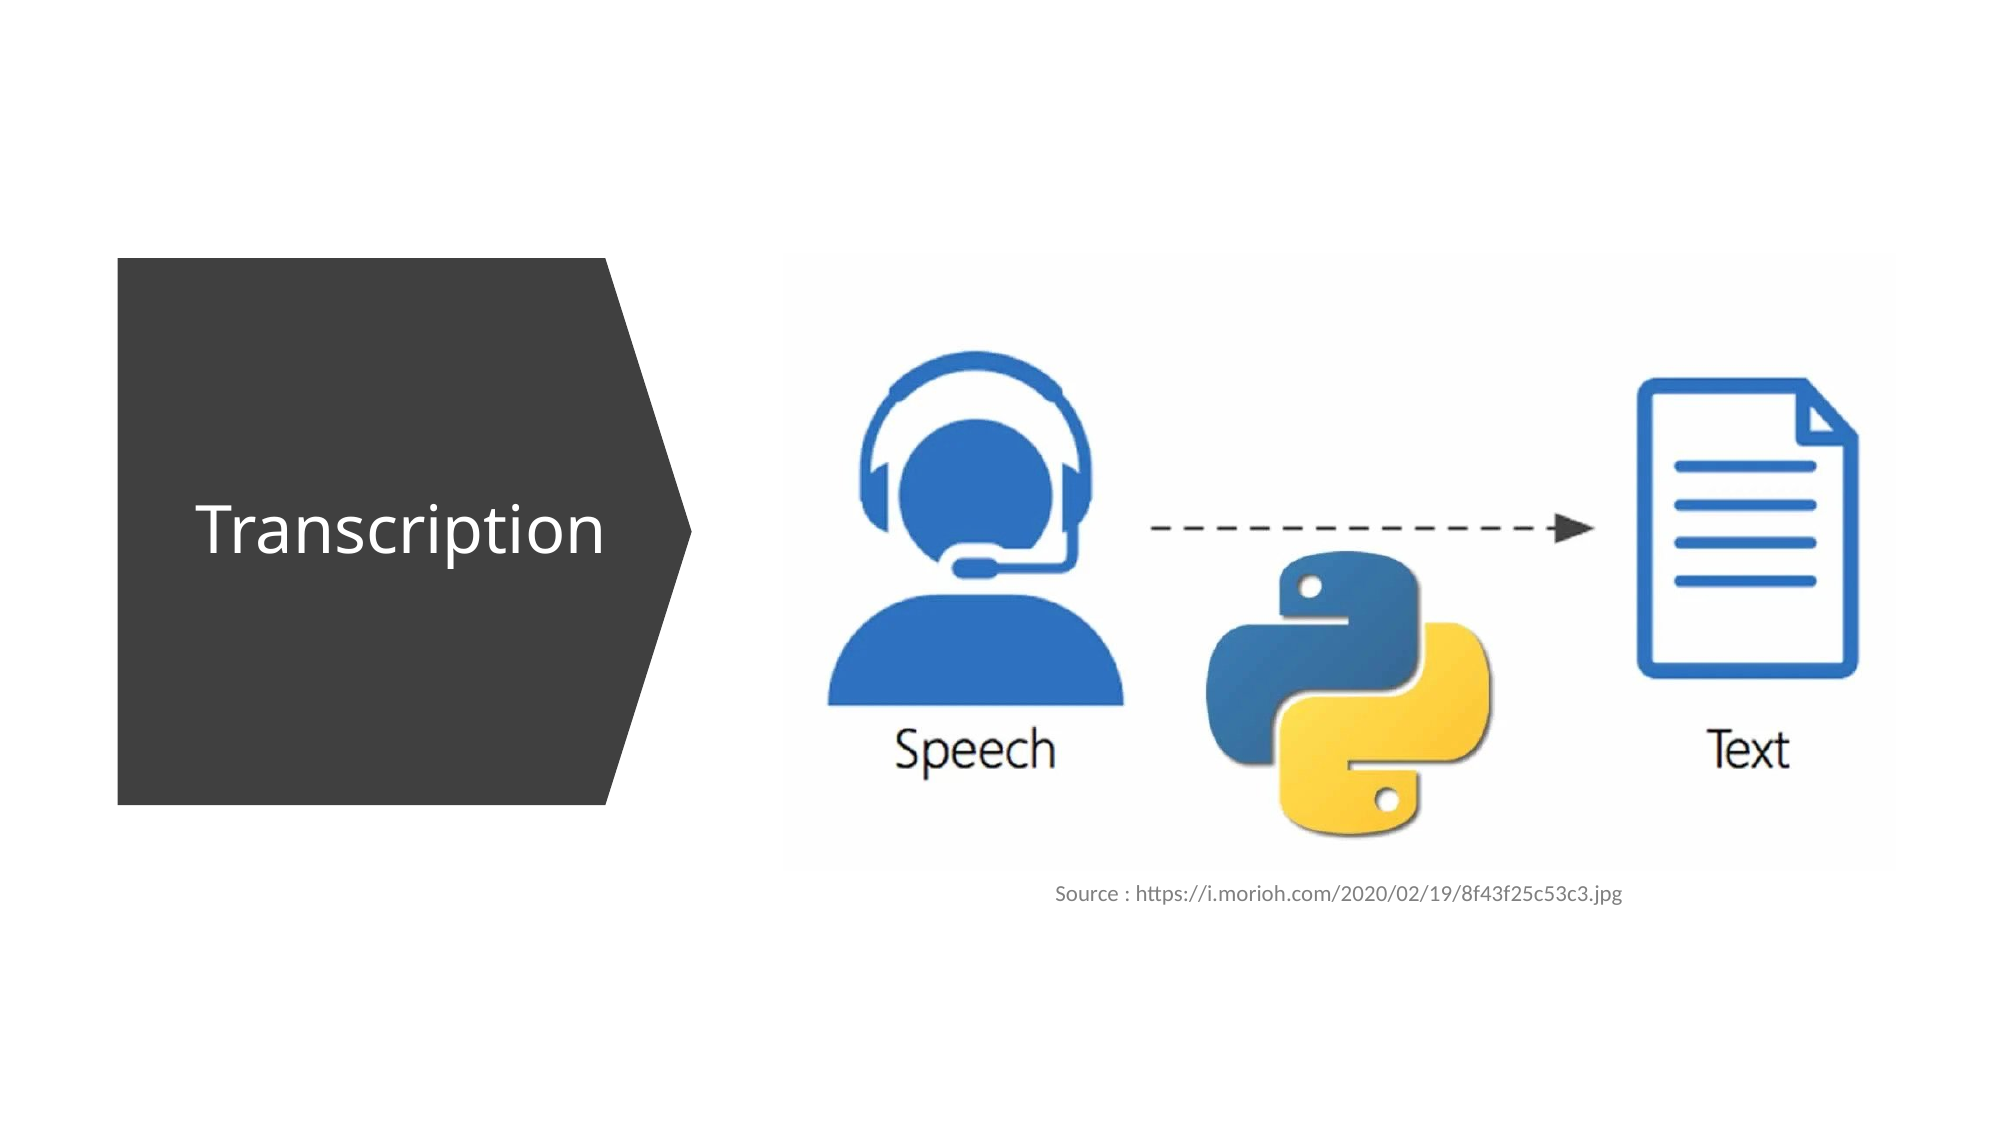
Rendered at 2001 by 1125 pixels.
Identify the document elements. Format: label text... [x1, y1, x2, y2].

title Transcription [94, 322, 709, 741]
text_box [116, 741, 627, 807]
text_box [116, 257, 627, 322]
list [783, 253, 1896, 871]
text_box Source : https://i.morioh.com/2020/02/19/8f43f25c53c3.jpg [1040, 871, 1639, 913]
